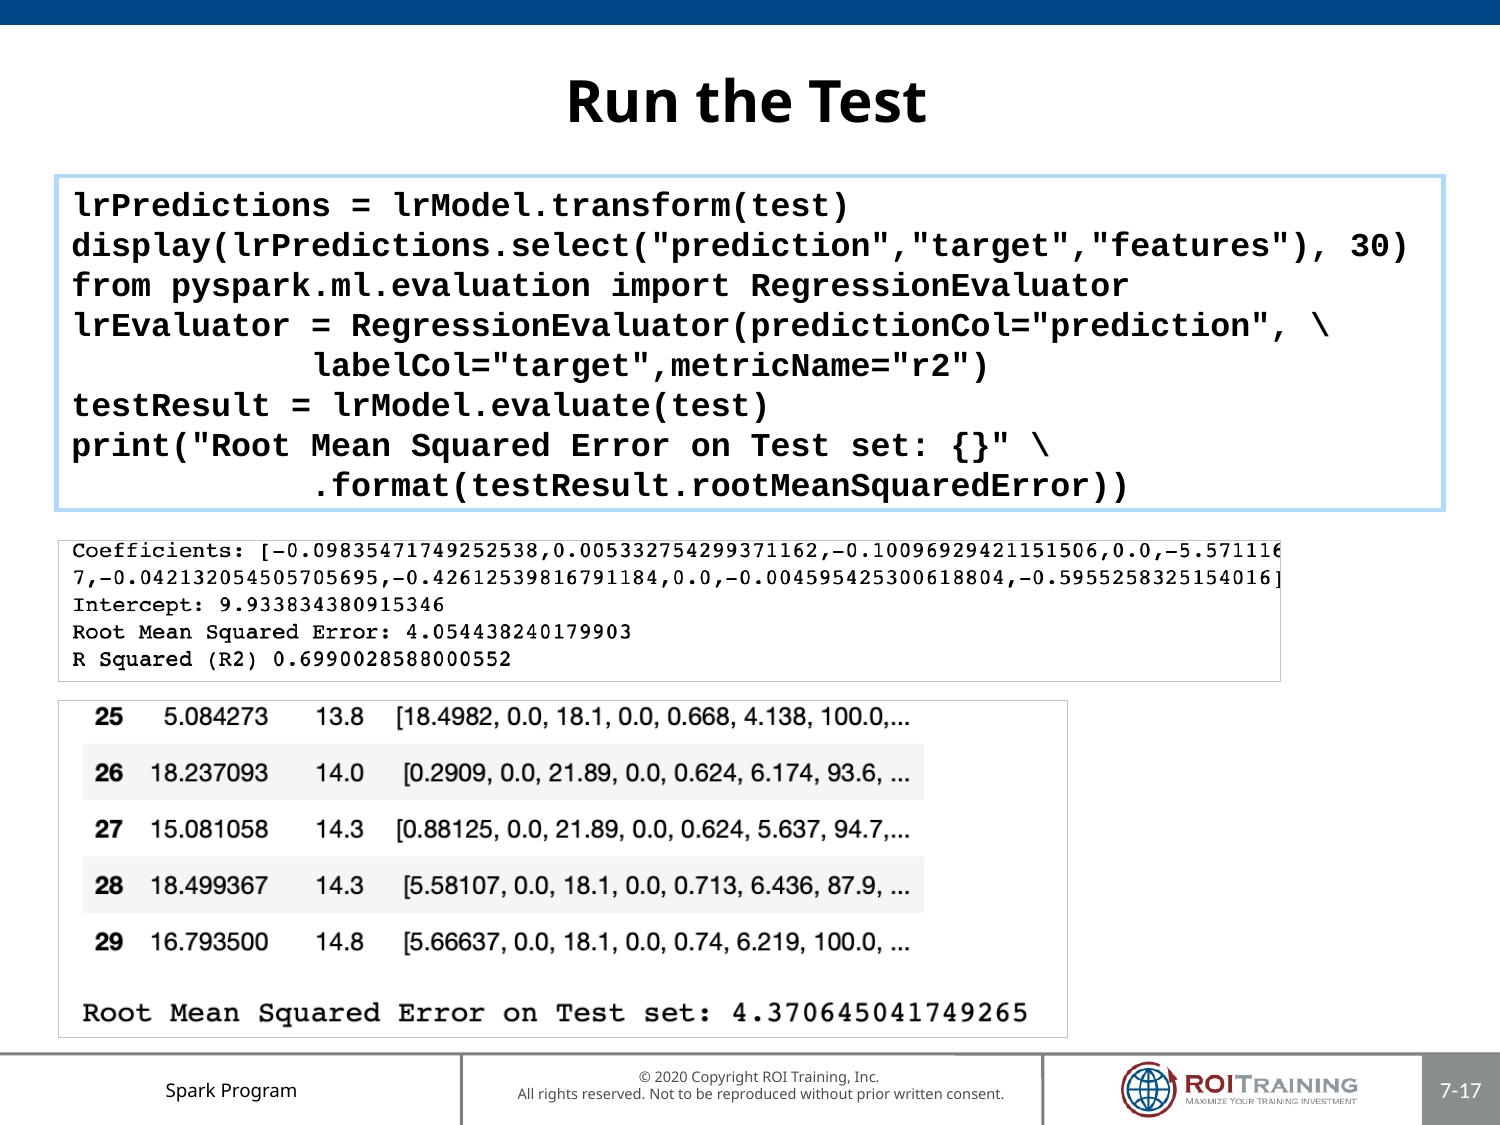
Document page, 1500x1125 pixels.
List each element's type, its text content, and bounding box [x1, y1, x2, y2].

title Run the Test [172, 47, 1322, 151]
picture [58, 540, 1281, 682]
text_box lrPredictions = lrModel.transform(test) display(lrPredictions.select("prediction","target","features"), 30) from pyspark.ml.evaluation import RegressionEvaluator lrEvaluator = RegressionEvaluator(predictionCol="prediction", \ labelCol="target",metricName="r2") testResult = lrModel.evaluate(test) print("Root Mean Squared Error on Test set: {}" \ .format(testResult.rootMeanSquaredError)) [56, 175, 1444, 511]
picture [58, 700, 1068, 1039]
picture [1113, 1060, 1362, 1118]
